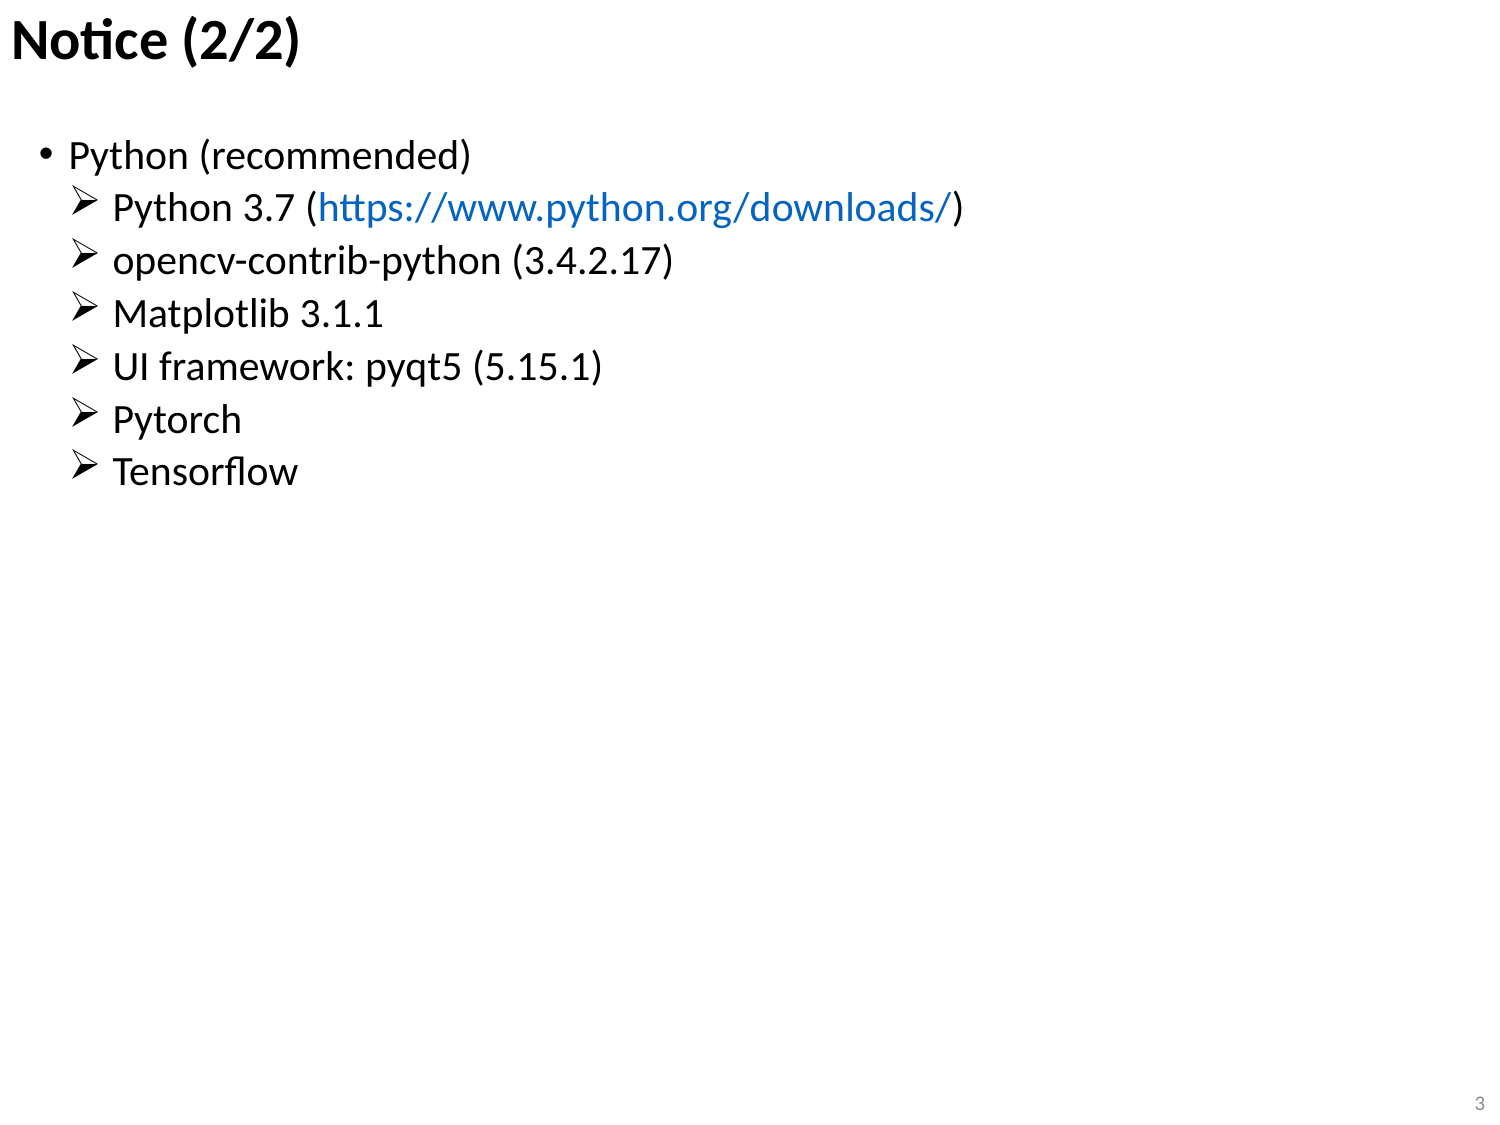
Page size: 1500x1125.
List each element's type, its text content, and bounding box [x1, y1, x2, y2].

text_box Python (recommended) Python 3.7 (https://www.python.org/downloads/) opencv-contrib-python (3.4.2.17) Matplotlib 3.1.1 UI framework: pyqt5 (5.15.1) Pytorch Tensorflow [24, 118, 1476, 858]
text_box Notice (2/2) [0, 1, 1294, 81]
text_box 3 [1162, 1079, 1500, 1125]
